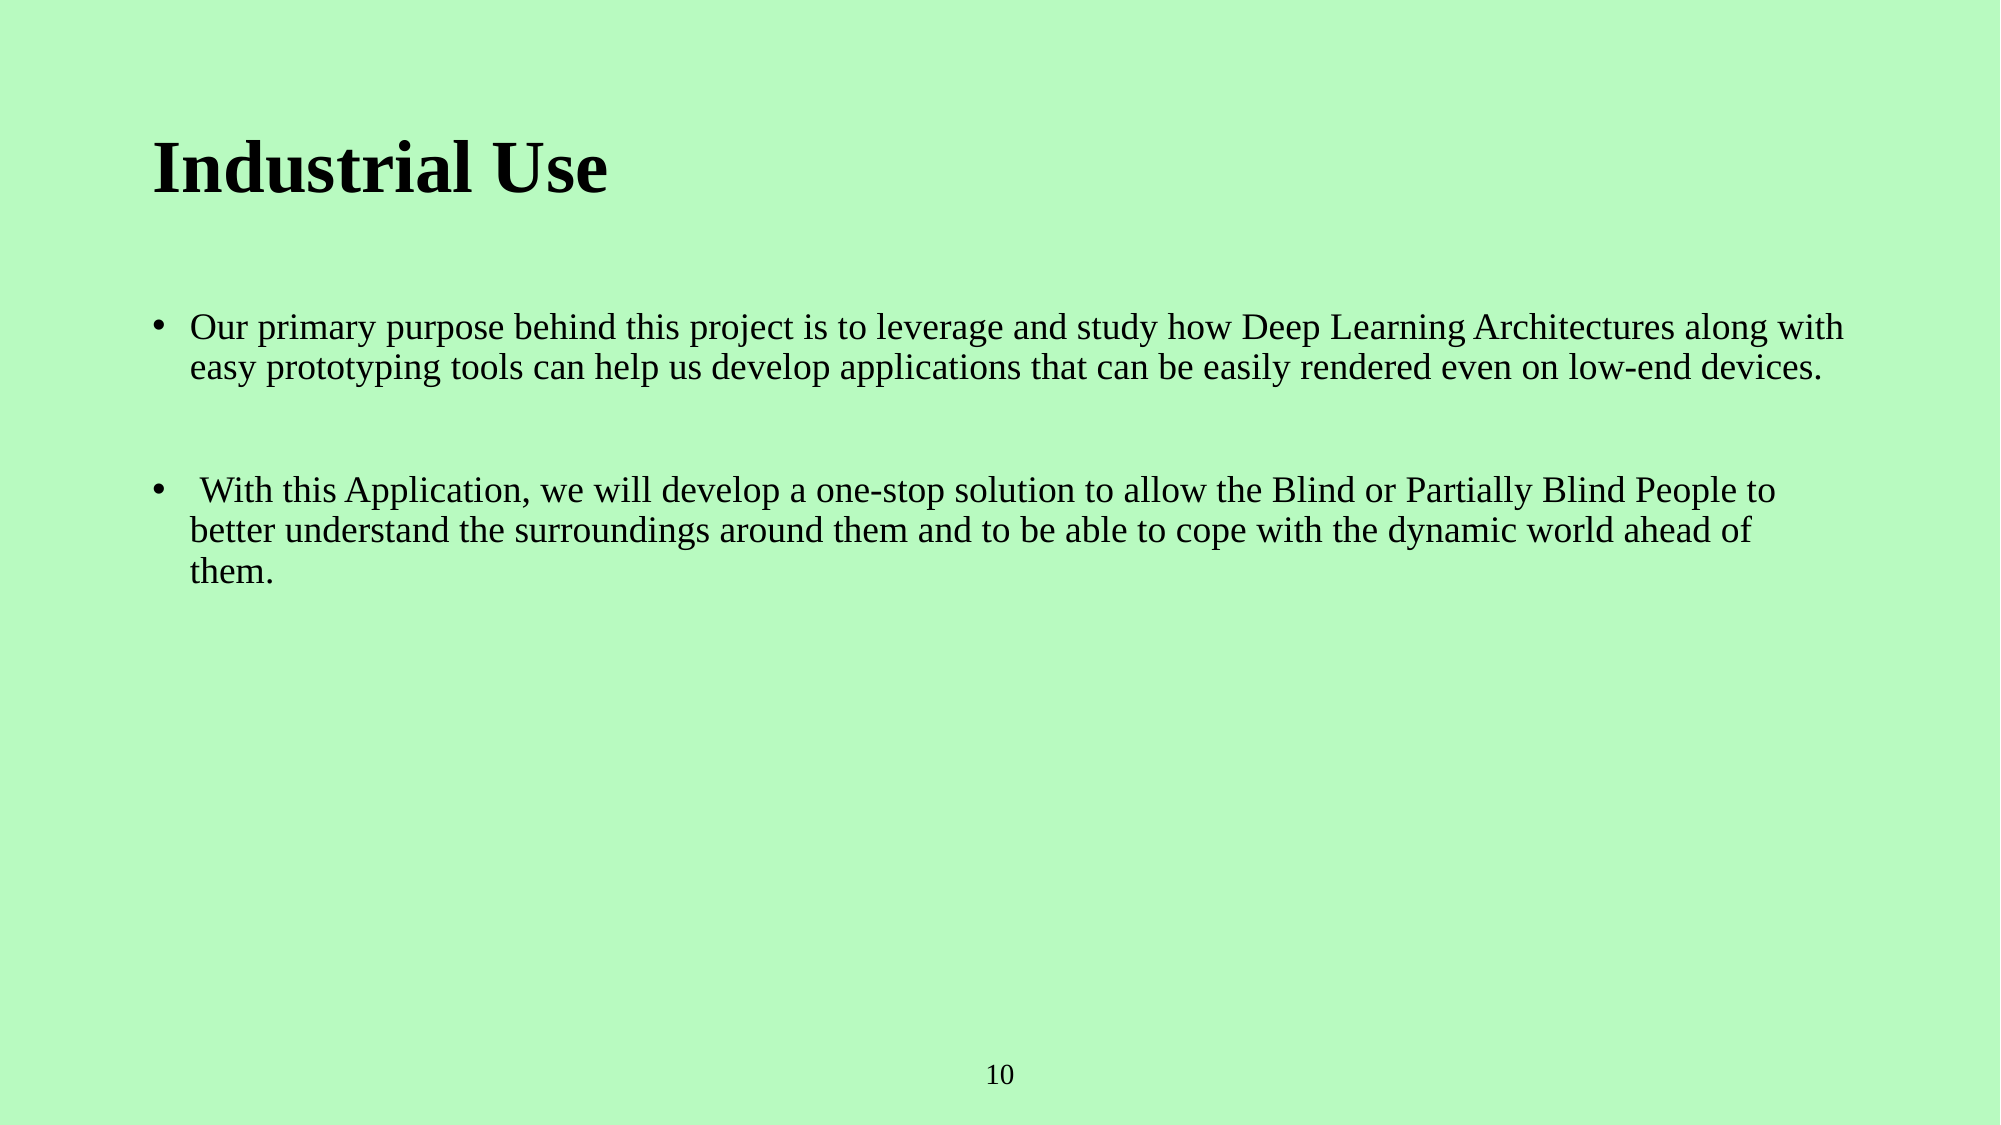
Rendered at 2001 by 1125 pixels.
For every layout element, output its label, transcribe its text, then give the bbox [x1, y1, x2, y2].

list Our primary purpose behind this project is to leverage and study how Deep Learning Architectures along with easy prototyping tools can help us develop applications that can be easily rendered even on low-end devices. With this Application, we will develop a one-stop solution to allow the Blind or Partially Blind People to better understand the surroundings around them and to be able to cope with the dynamic world ahead of them. [137, 299, 1863, 1014]
footer 10 [662, 1042, 1338, 1103]
title Industrial Use [137, 59, 1863, 278]
